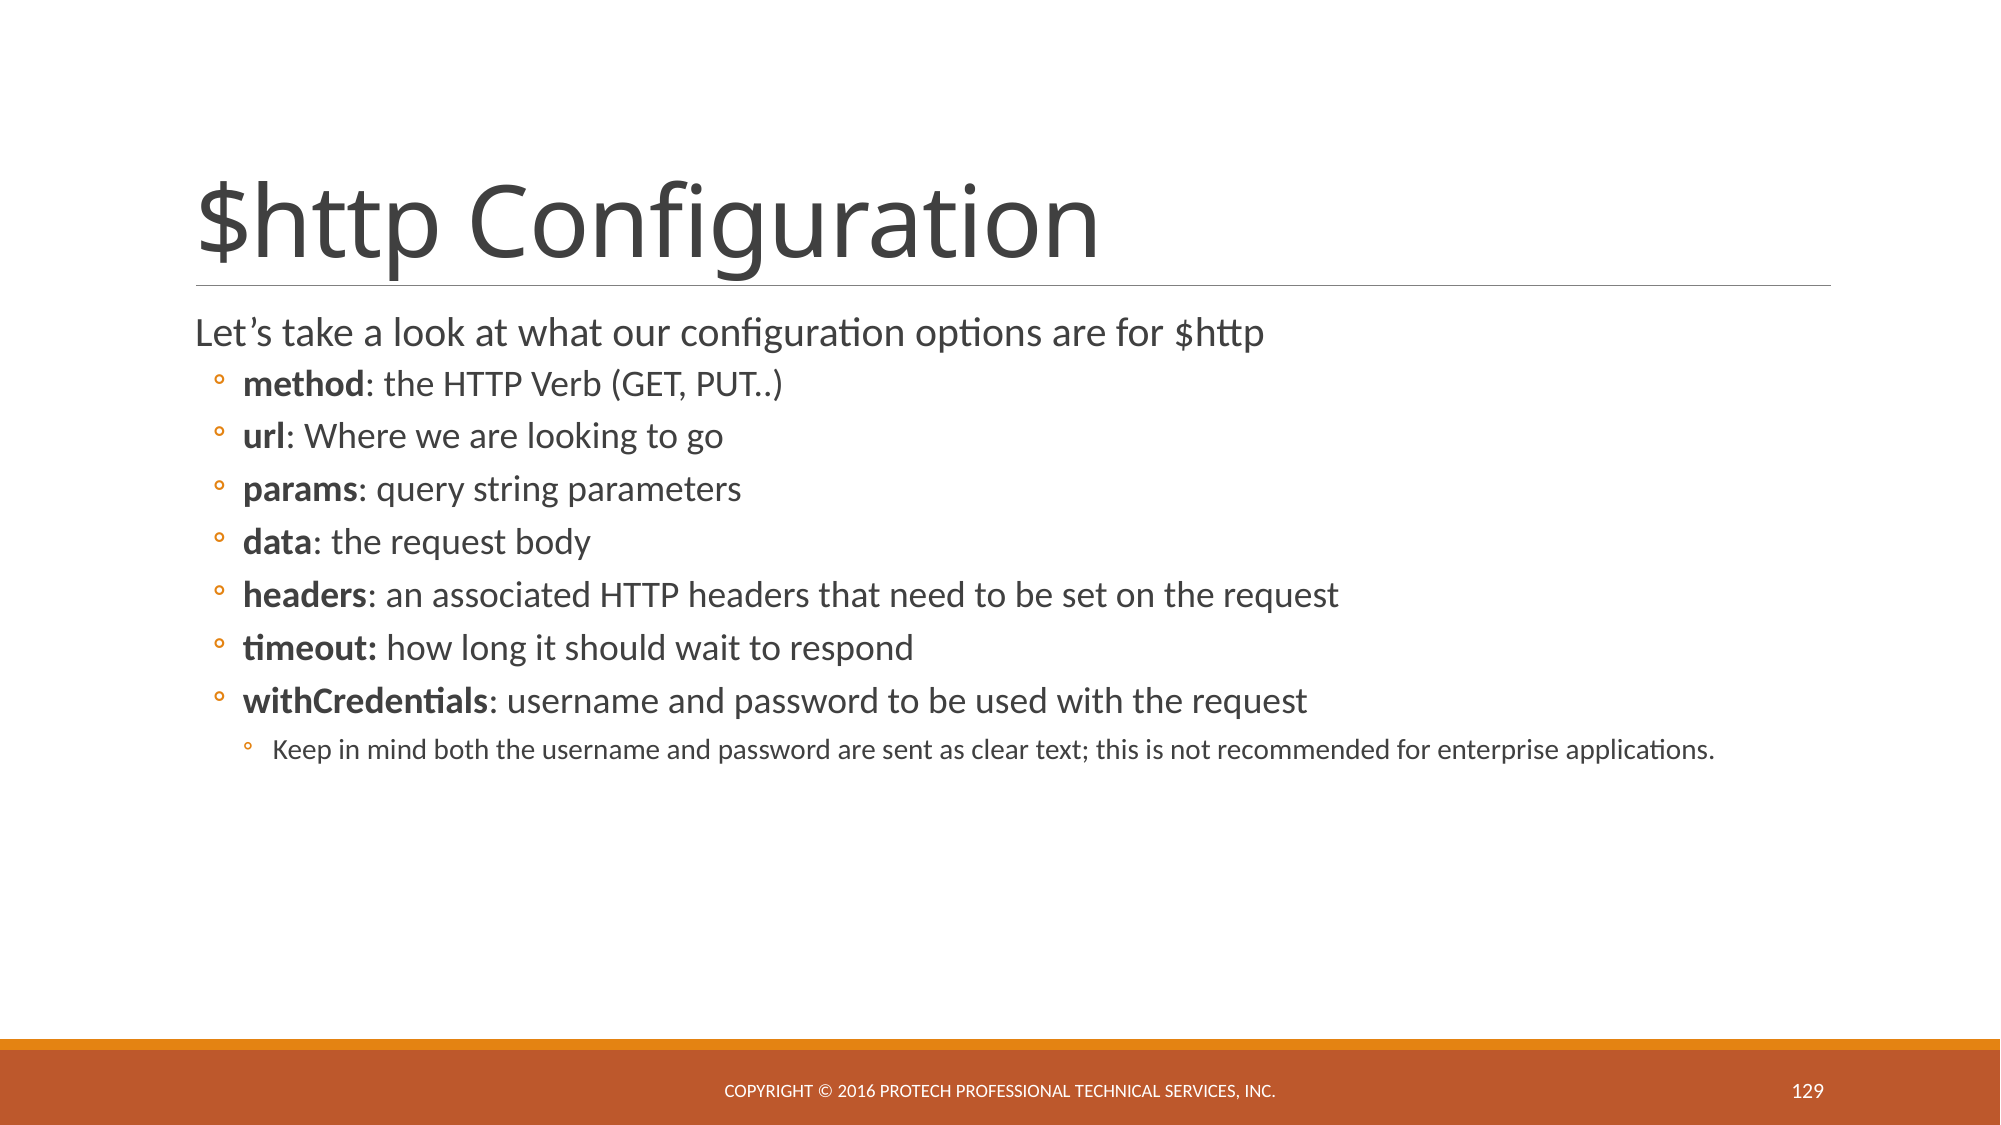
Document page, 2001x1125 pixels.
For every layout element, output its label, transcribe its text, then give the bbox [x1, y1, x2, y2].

slide_number 129 [1624, 1059, 1840, 1120]
footer Copyright © 2016 ProTech Professional Technical Services, Inc. [604, 1059, 1396, 1120]
title $http Configuration [180, 47, 1830, 285]
list Let’s take a look at what our configuration options are for $http method: the HTTP Verb (GET, PUT..) url: Where we are looking to go params: query string parameters data: the request body headers: an associated HTTP headers that need to be set on the request timeout: how long it should wait to respond withCredentials: username and password to be used with the request Keep in mind both the username and password are sent as clear text; this is not recommended for enterprise applications. [180, 302, 1830, 963]
